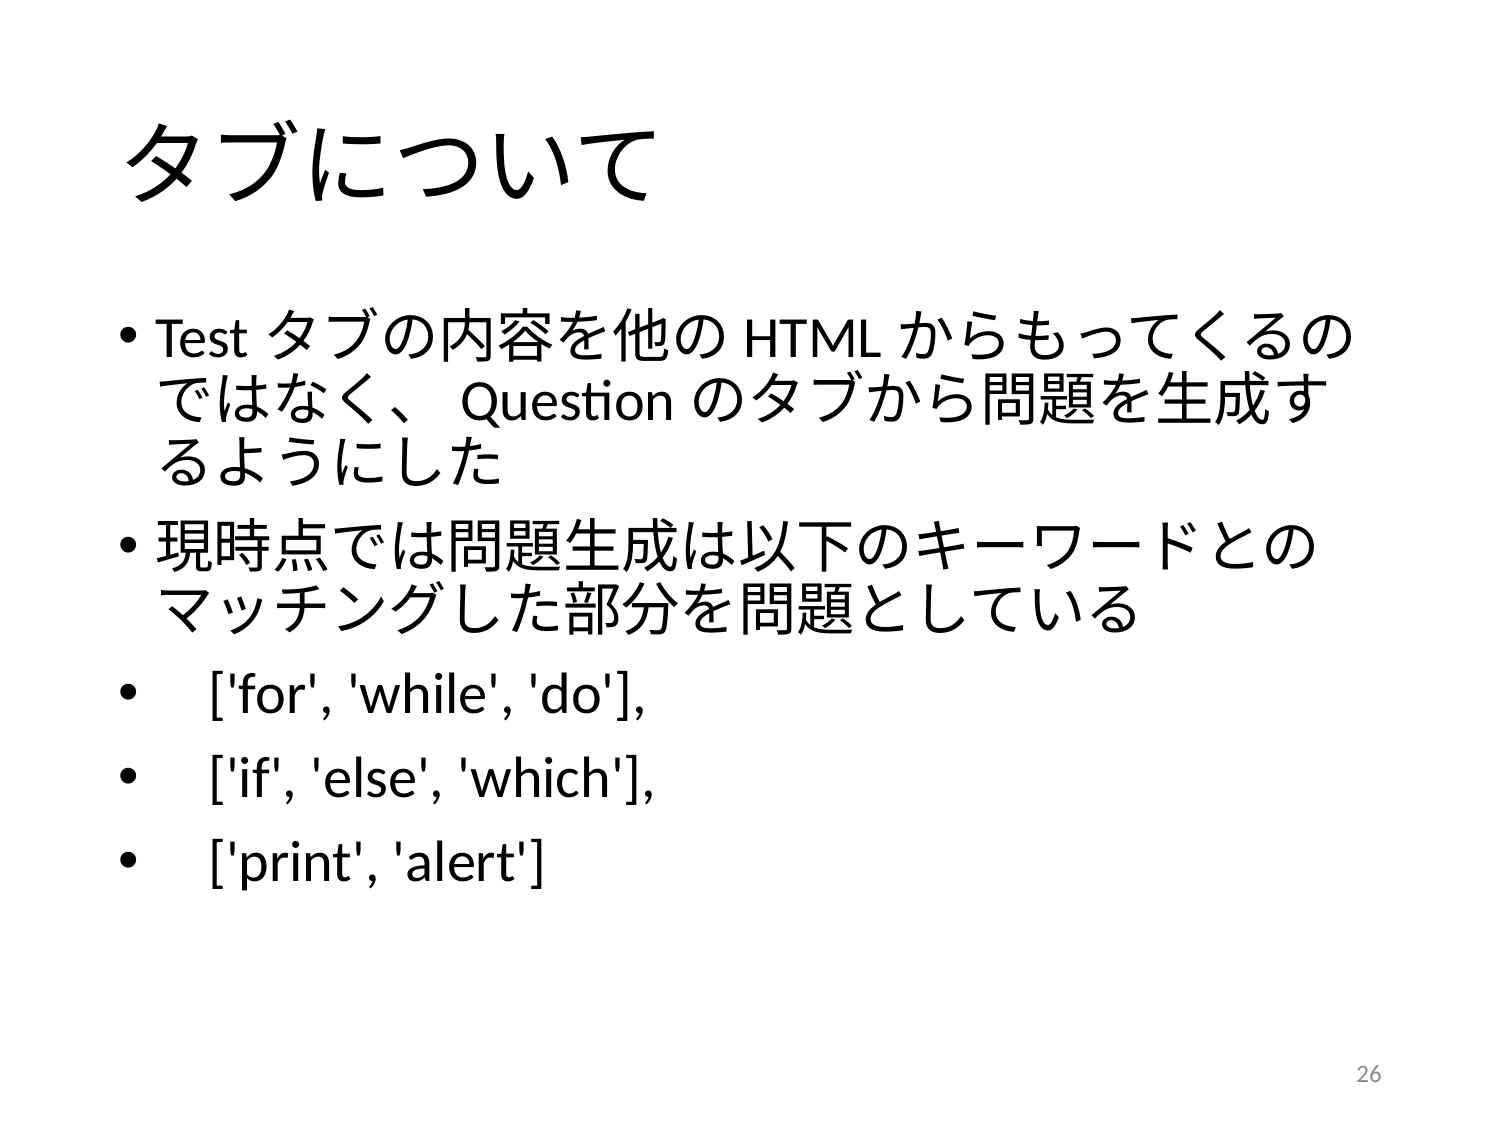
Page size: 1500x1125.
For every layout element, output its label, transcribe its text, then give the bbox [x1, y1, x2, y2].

list Testタブの内容を他のHTMLからもってくるのではなく、Questionのタブから問題を生成するようにした 現時点では問題生成は以下のキーワードとのマッチングした部分を問題としている ['for', 'while', 'do'], ['if', 'else', 'which'], ['print', 'alert'] [103, 299, 1397, 1014]
slide_number 26 [1059, 1042, 1397, 1103]
title タブについて [103, 59, 1397, 278]
